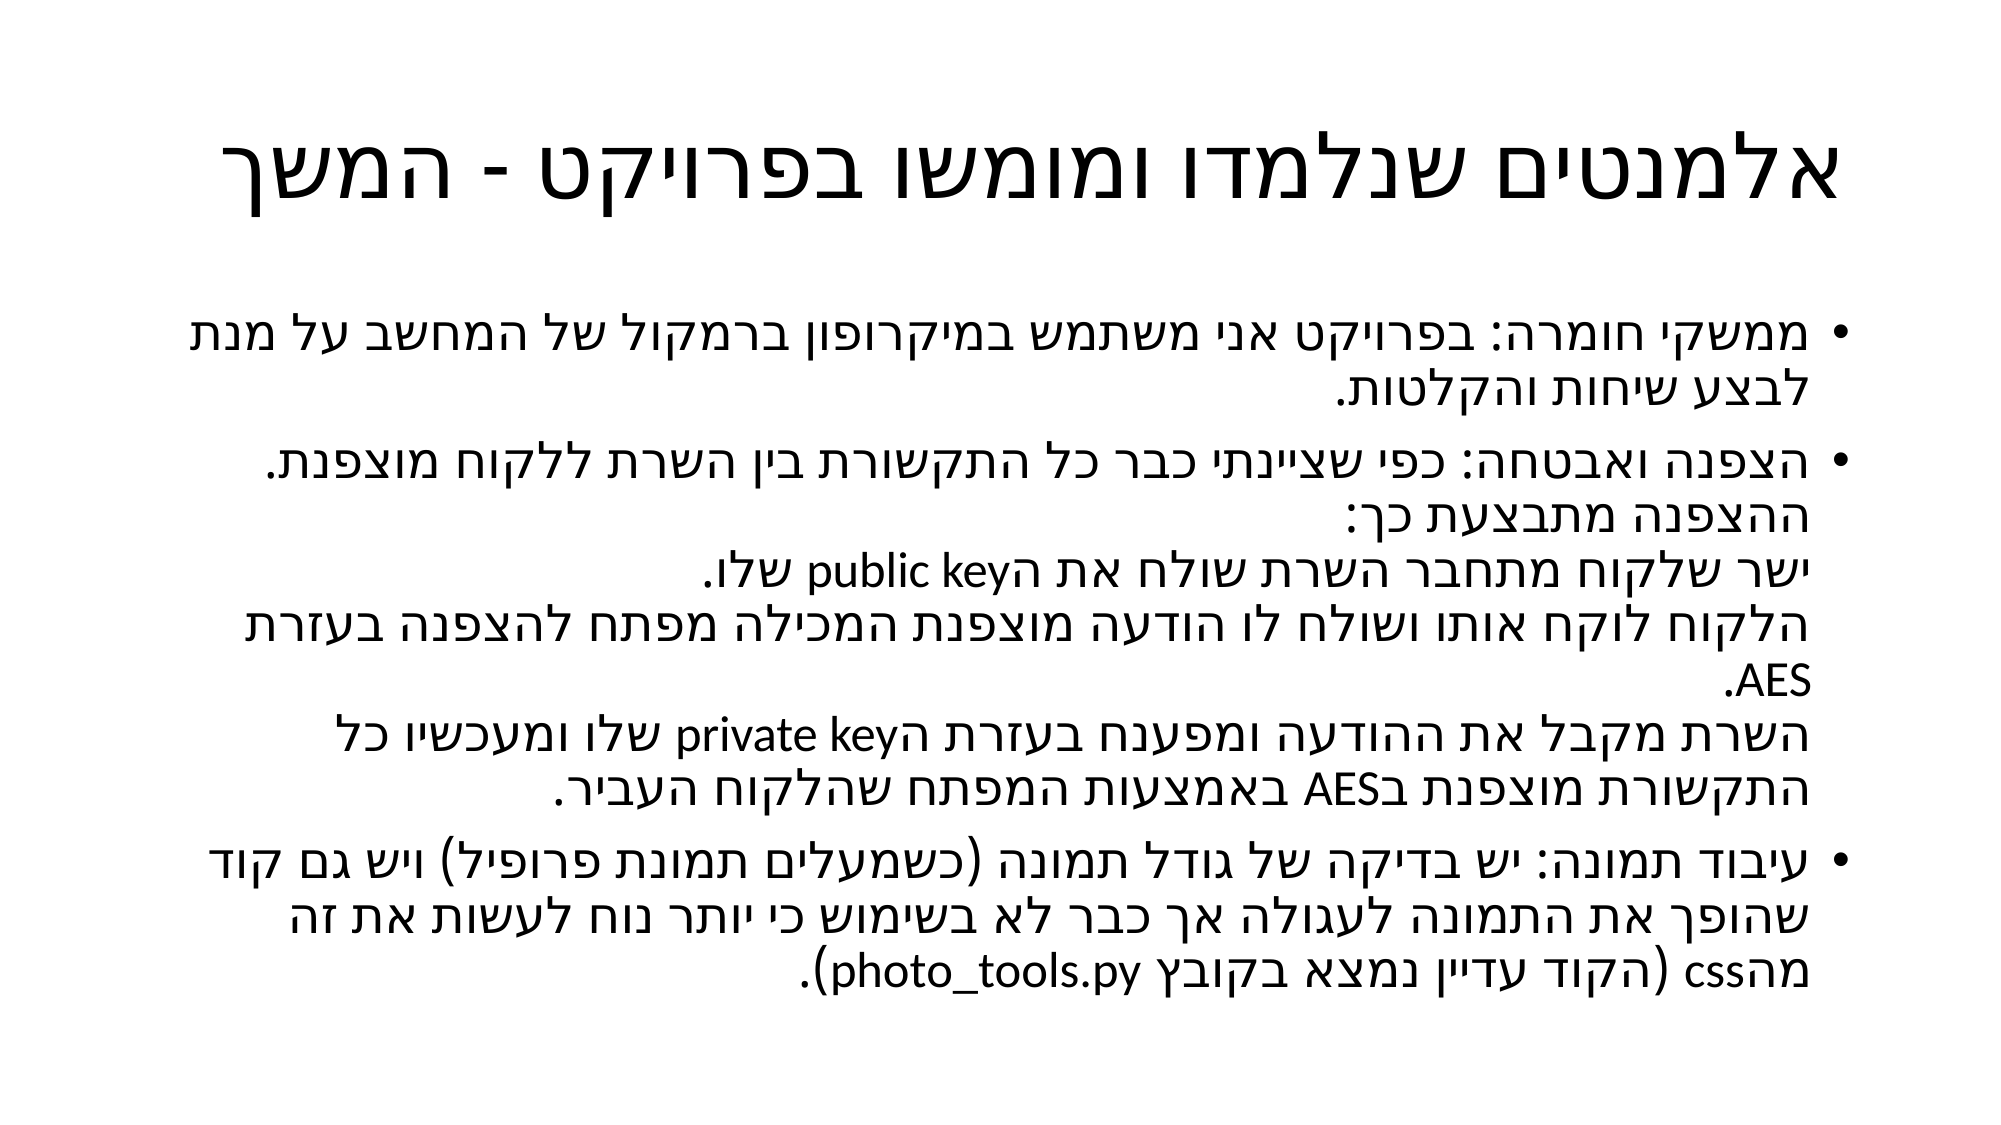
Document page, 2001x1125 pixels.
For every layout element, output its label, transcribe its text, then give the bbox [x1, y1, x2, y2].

list ממשקי חומרה: בפרויקט אני משתמש במיקרופון ברמקול של המחשב על מנת לבצע שיחות והקלטות. הצפנה ואבטחה: כפי שציינתי כבר כל התקשורת בין השרת ללקוח מוצפנת. ההצפנה מתבצעת כך: ישר שלקוח מתחבר השרת שולח את הpublic key שלו. הלקוח לוקח אותו ושולח לו הודעה מוצפנת המכילה מפתח להצפנה בעזרת AES. השרת מקבל את ההודעה ומפענח בעזרת הprivate key שלו ומעכשיו כל התקשורת מוצפנת בAES באמצעות המפתח שהלקוח העביר. עיבוד תמונה: יש בדיקה של גודל תמונה (כשמעלים תמונת פרופיל) ויש גם קוד שהופך את התמונה לעגולה אך כבר לא בשימוש כי יותר נוח לעשות את זה מהcss (הקוד עדיין נמצא בקובץ photo_tools.py). [137, 299, 1863, 1014]
title אלמנטים שנלמדו ומומשו בפרויקט - המשך [137, 59, 1863, 278]
